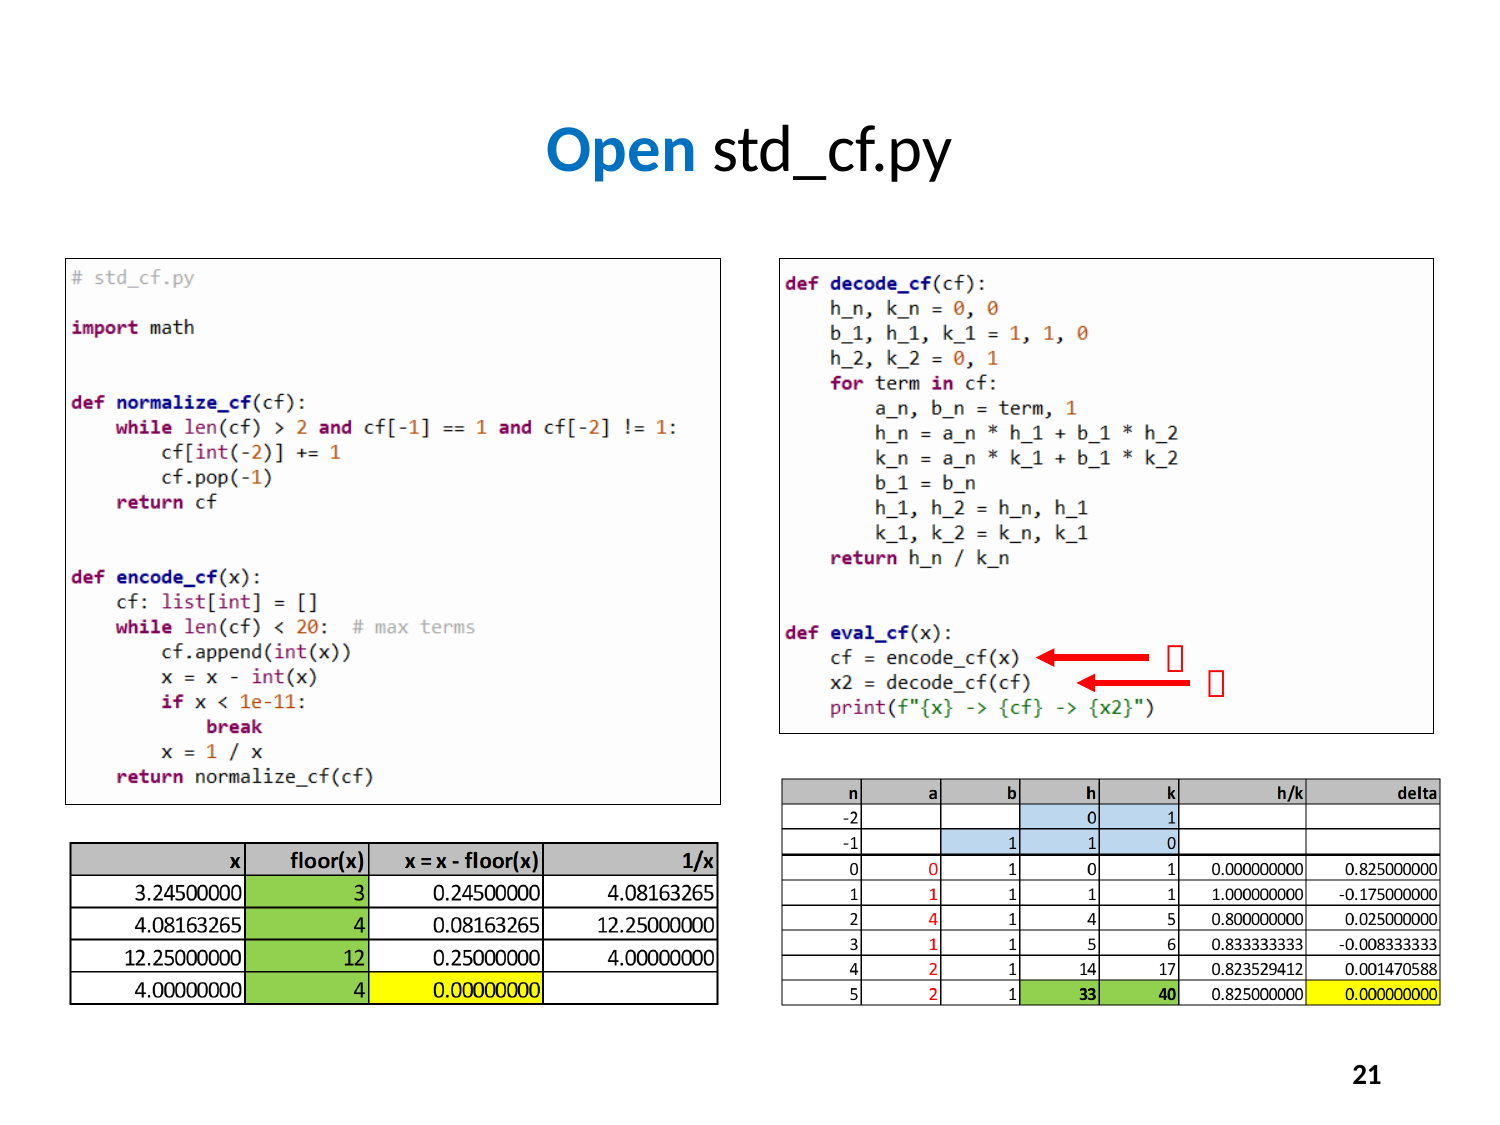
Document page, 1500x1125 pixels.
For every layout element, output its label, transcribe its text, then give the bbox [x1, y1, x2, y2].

title Open std_cf.py [103, 59, 1397, 241]
picture [65, 837, 720, 1007]
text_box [1035, 627, 1213, 688]
slide_number 21 [1059, 1042, 1397, 1103]
picture [779, 258, 1435, 734]
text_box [1076, 652, 1254, 714]
picture [779, 777, 1442, 1007]
picture [65, 258, 721, 805]
